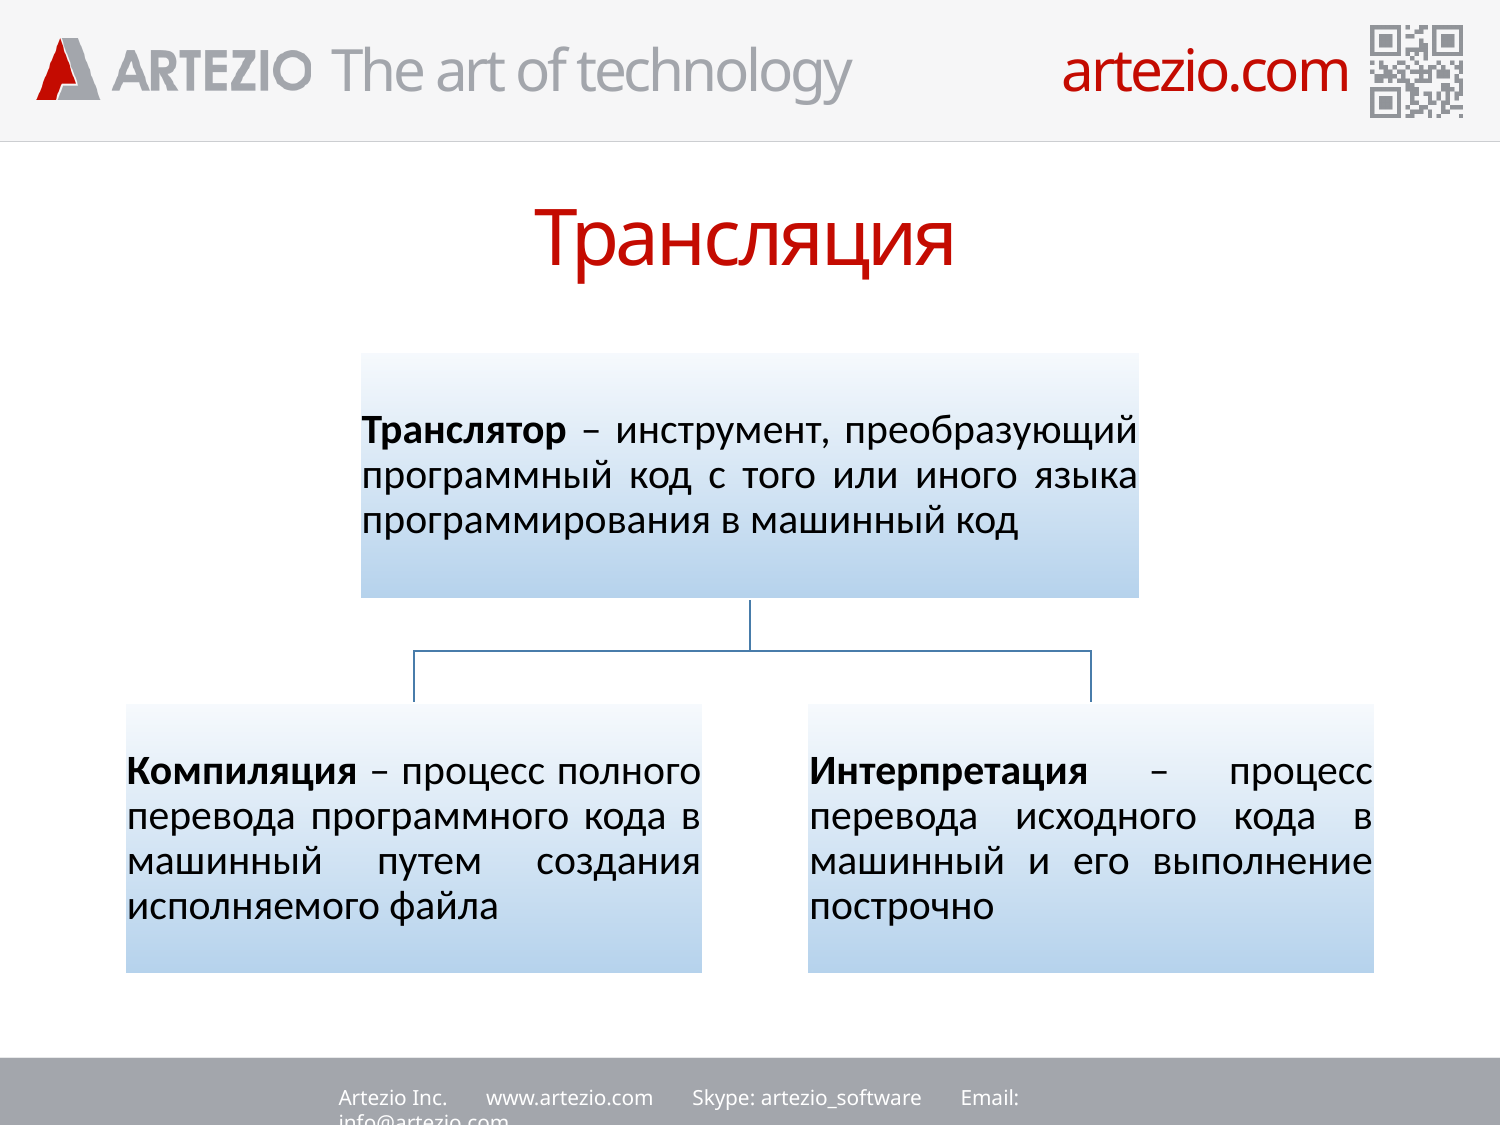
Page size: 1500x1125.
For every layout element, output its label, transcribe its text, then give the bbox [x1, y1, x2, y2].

picture [36, 38, 311, 100]
text_box Трансляция [23, 190, 1471, 291]
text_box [123, 278, 1376, 1047]
picture [1370, 25, 1463, 118]
